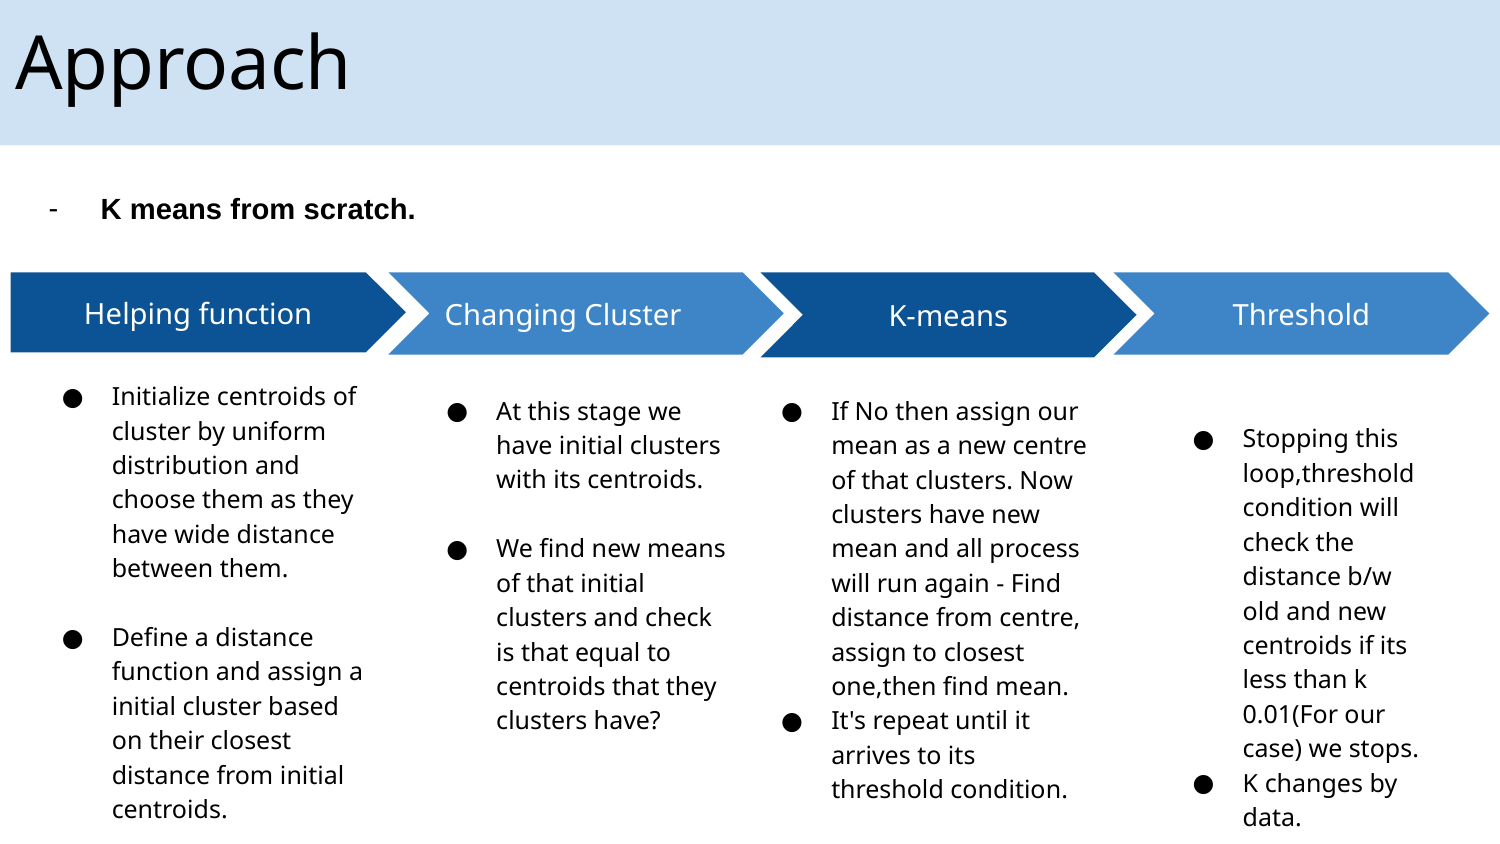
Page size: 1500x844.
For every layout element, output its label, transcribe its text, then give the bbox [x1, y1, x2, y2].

text_box K means from scratch. [10, 175, 1467, 241]
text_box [1113, 272, 1490, 833]
title Approach [0, 0, 1500, 146]
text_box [388, 272, 738, 806]
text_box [10, 272, 386, 806]
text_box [740, 272, 1111, 806]
